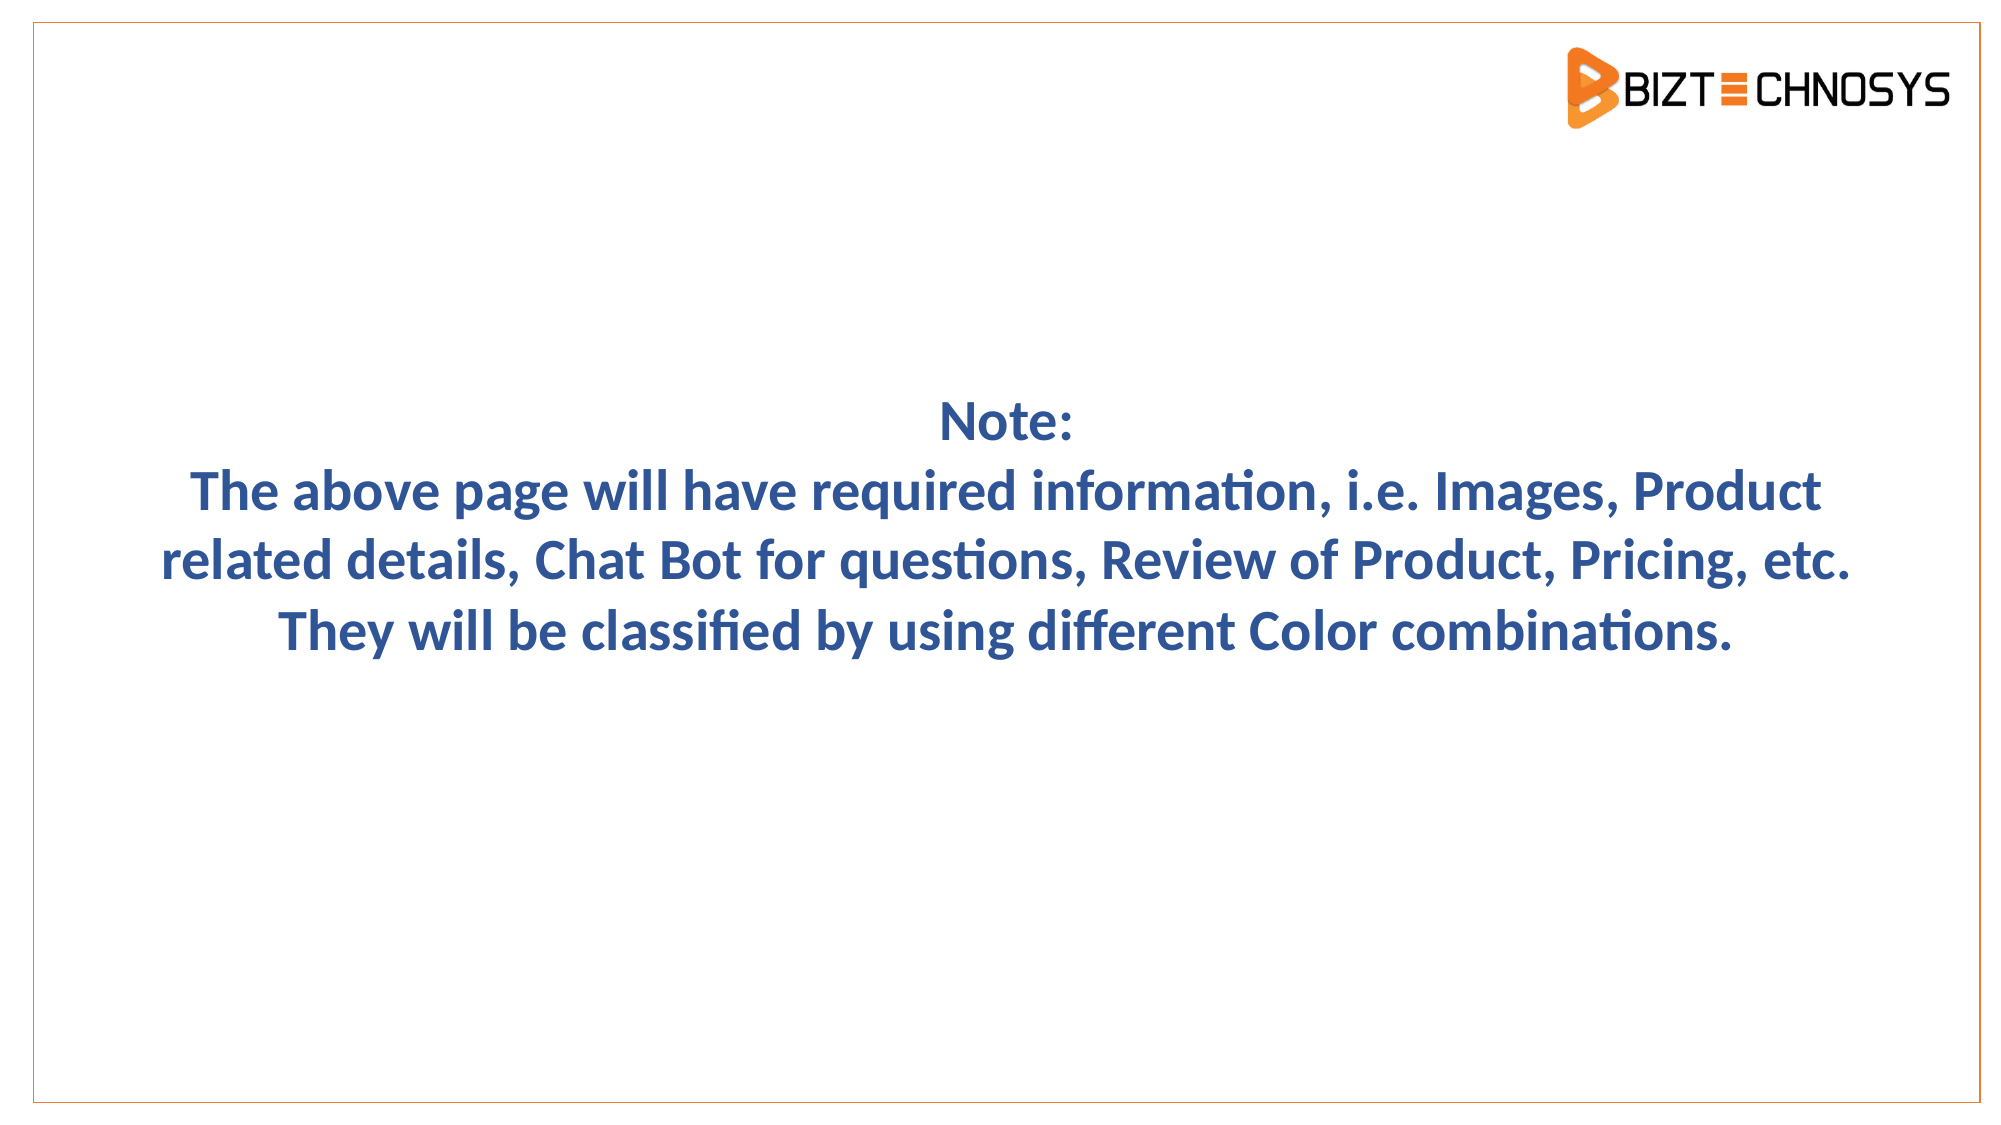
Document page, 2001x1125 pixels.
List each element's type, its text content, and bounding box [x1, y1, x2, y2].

picture [1549, 39, 1967, 132]
text_box Note: The above page will have required information, i.e. Images, Product related details, Chat Bot for questions, Review of Product, Pricing, etc. They will be classified by using different Color combinations. [131, 374, 1883, 669]
